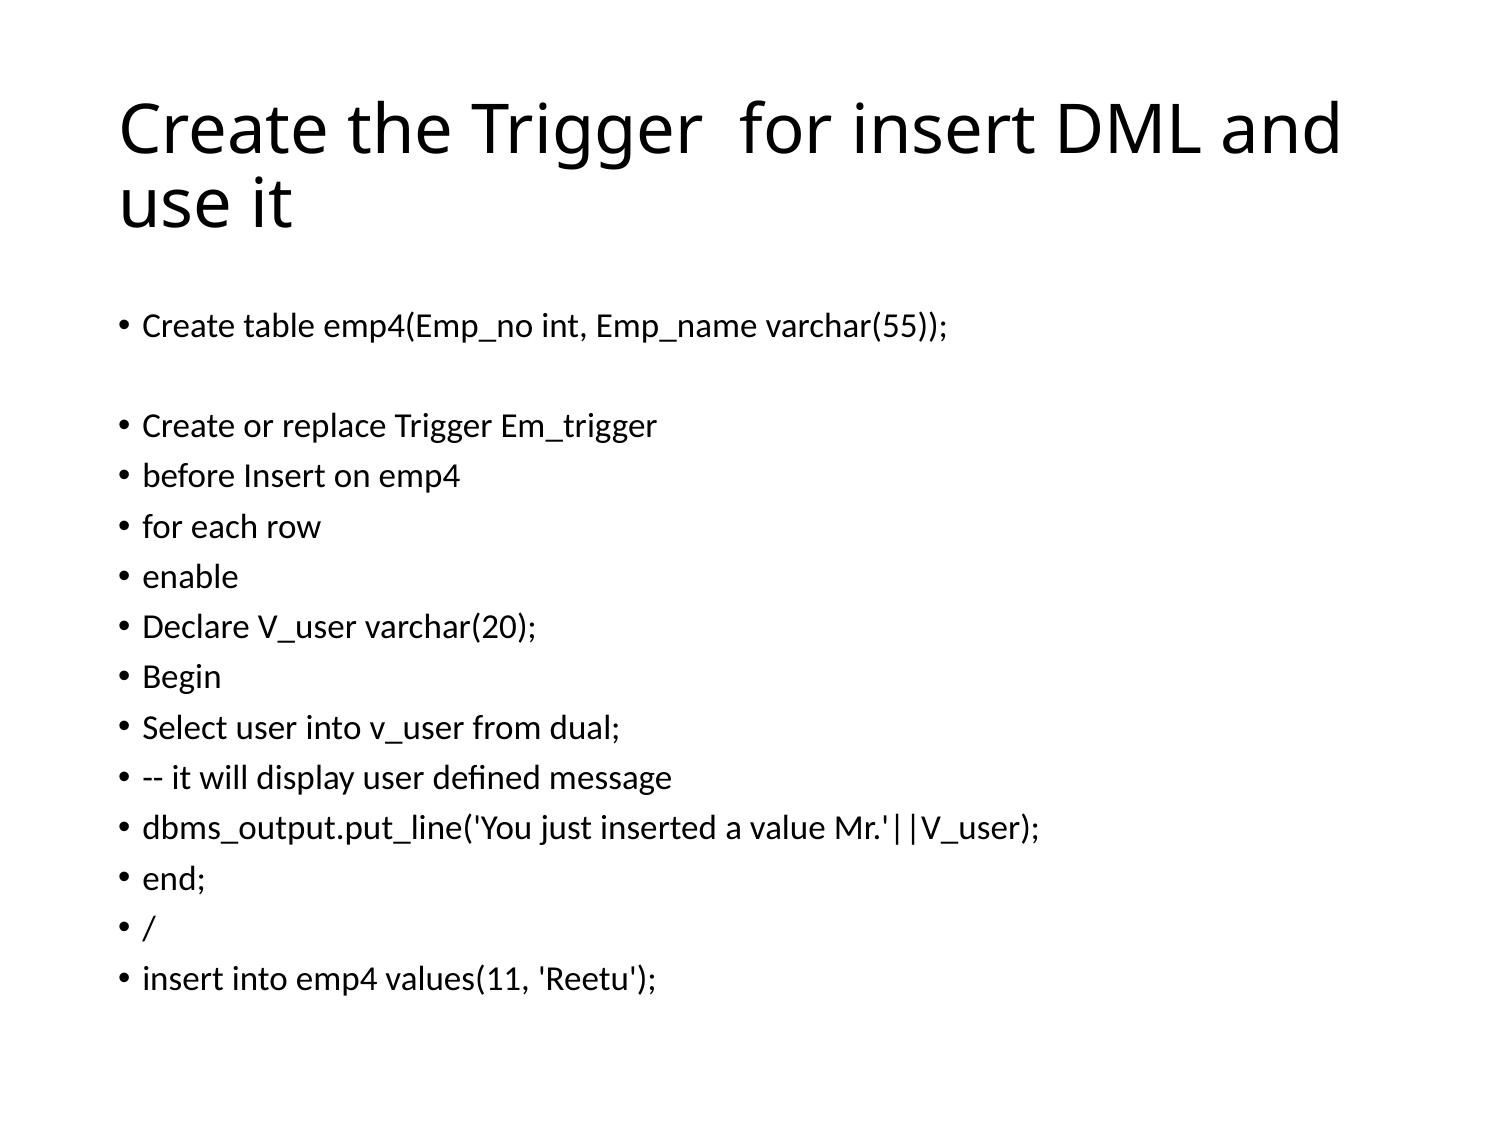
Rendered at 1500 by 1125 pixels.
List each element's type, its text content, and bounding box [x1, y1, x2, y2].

list Create table emp4(Emp_no int, Emp_name varchar(55)); Create or replace Trigger Em_trigger before Insert on emp4 for each row enable Declare V_user varchar(20); Begin Select user into v_user from dual; -- it will display user defined message dbms_output.put_line('You just inserted a value Mr.'||V_user); end; / insert into emp4 values(11, 'Reetu'); [103, 299, 1397, 1014]
title Create the Trigger for insert DML and use it [103, 59, 1397, 278]
